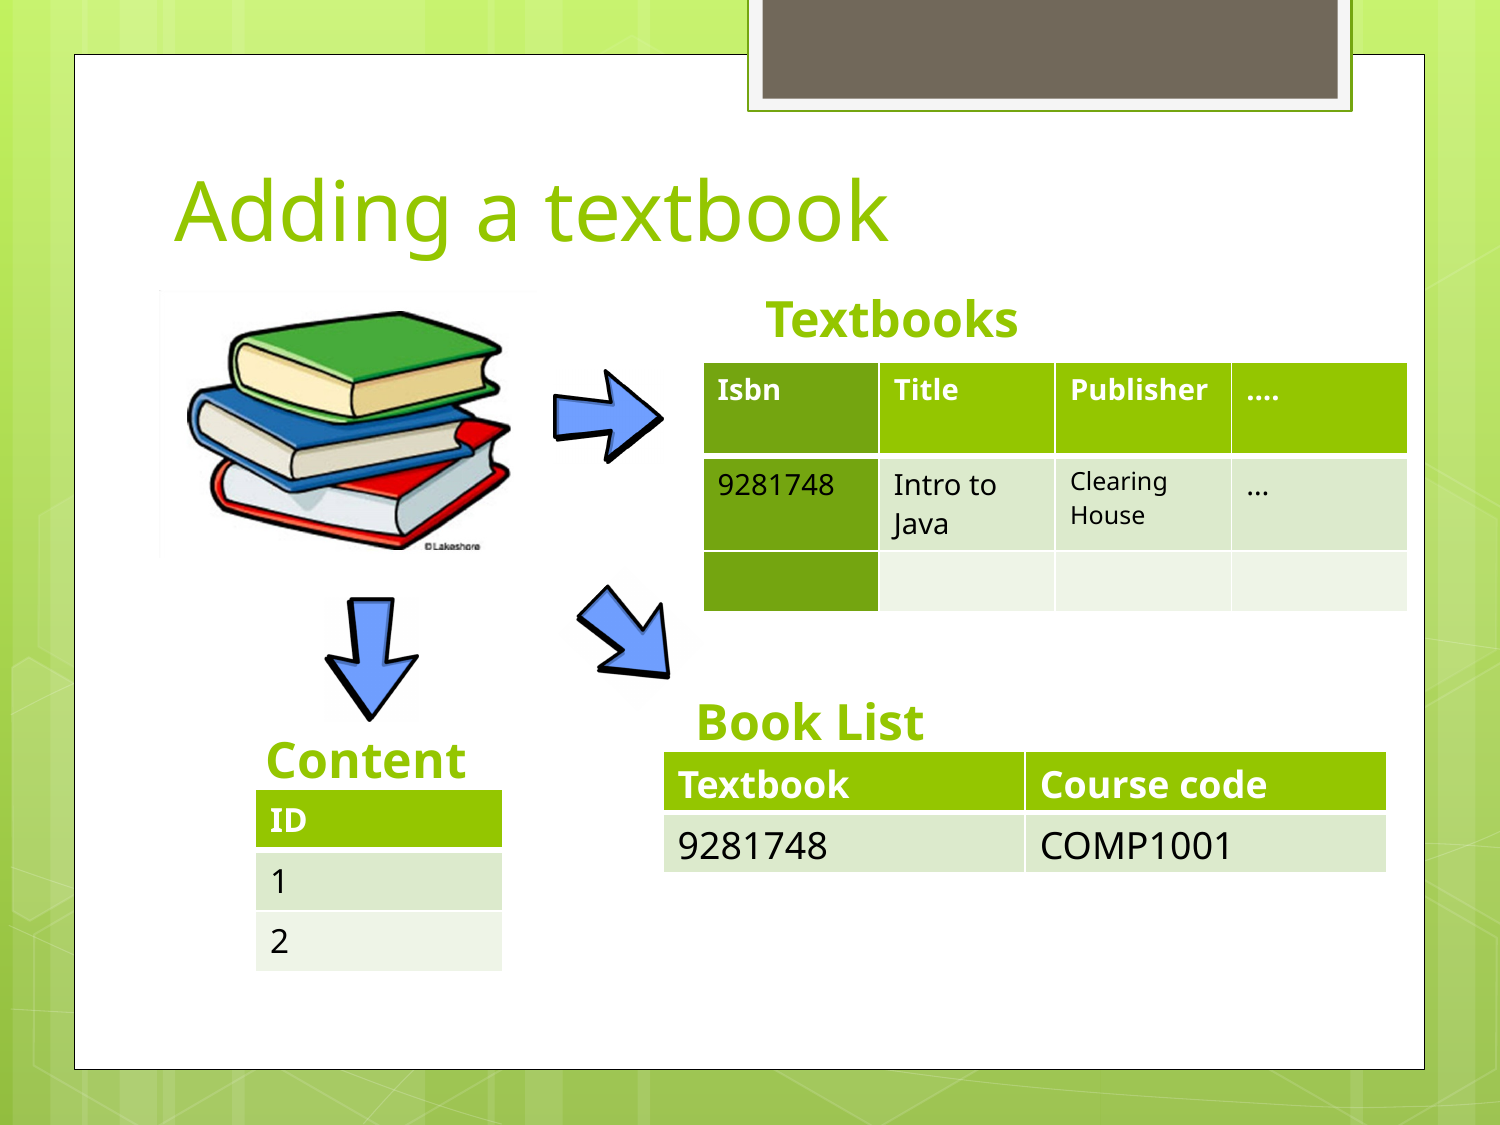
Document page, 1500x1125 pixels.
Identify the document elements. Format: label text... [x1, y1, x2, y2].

table_header ID [256, 790, 502, 847]
picture [559, 567, 703, 710]
text_box Textbooks [750, 279, 1152, 355]
table_header …. [1232, 363, 1407, 453]
picture [159, 290, 537, 558]
table_cell COMP1001 [1026, 815, 1386, 872]
table_cell 2 [256, 912, 502, 971]
table_header Textbook [664, 752, 1024, 810]
table_header Course code [1026, 752, 1386, 810]
table_cell [1232, 552, 1407, 611]
table_cell Clearing House [1056, 459, 1231, 550]
table_cell 9281748 [704, 459, 878, 550]
table_header Title [880, 363, 1054, 453]
table_header Isbn [704, 363, 878, 453]
table_cell … [1232, 459, 1407, 550]
picture [309, 598, 434, 721]
table_header Publisher [1056, 363, 1231, 453]
table_cell [1056, 552, 1231, 611]
table_cell Intro to Java [880, 459, 1054, 550]
table_cell 1 [256, 853, 502, 910]
table_cell 9281748 [664, 815, 1024, 872]
table_cell [704, 552, 878, 611]
text_box Book List [680, 683, 940, 759]
picture [553, 368, 664, 464]
text_box Content [251, 721, 482, 796]
title Adding a textbook [159, 78, 1312, 266]
table_cell [880, 552, 1054, 611]
